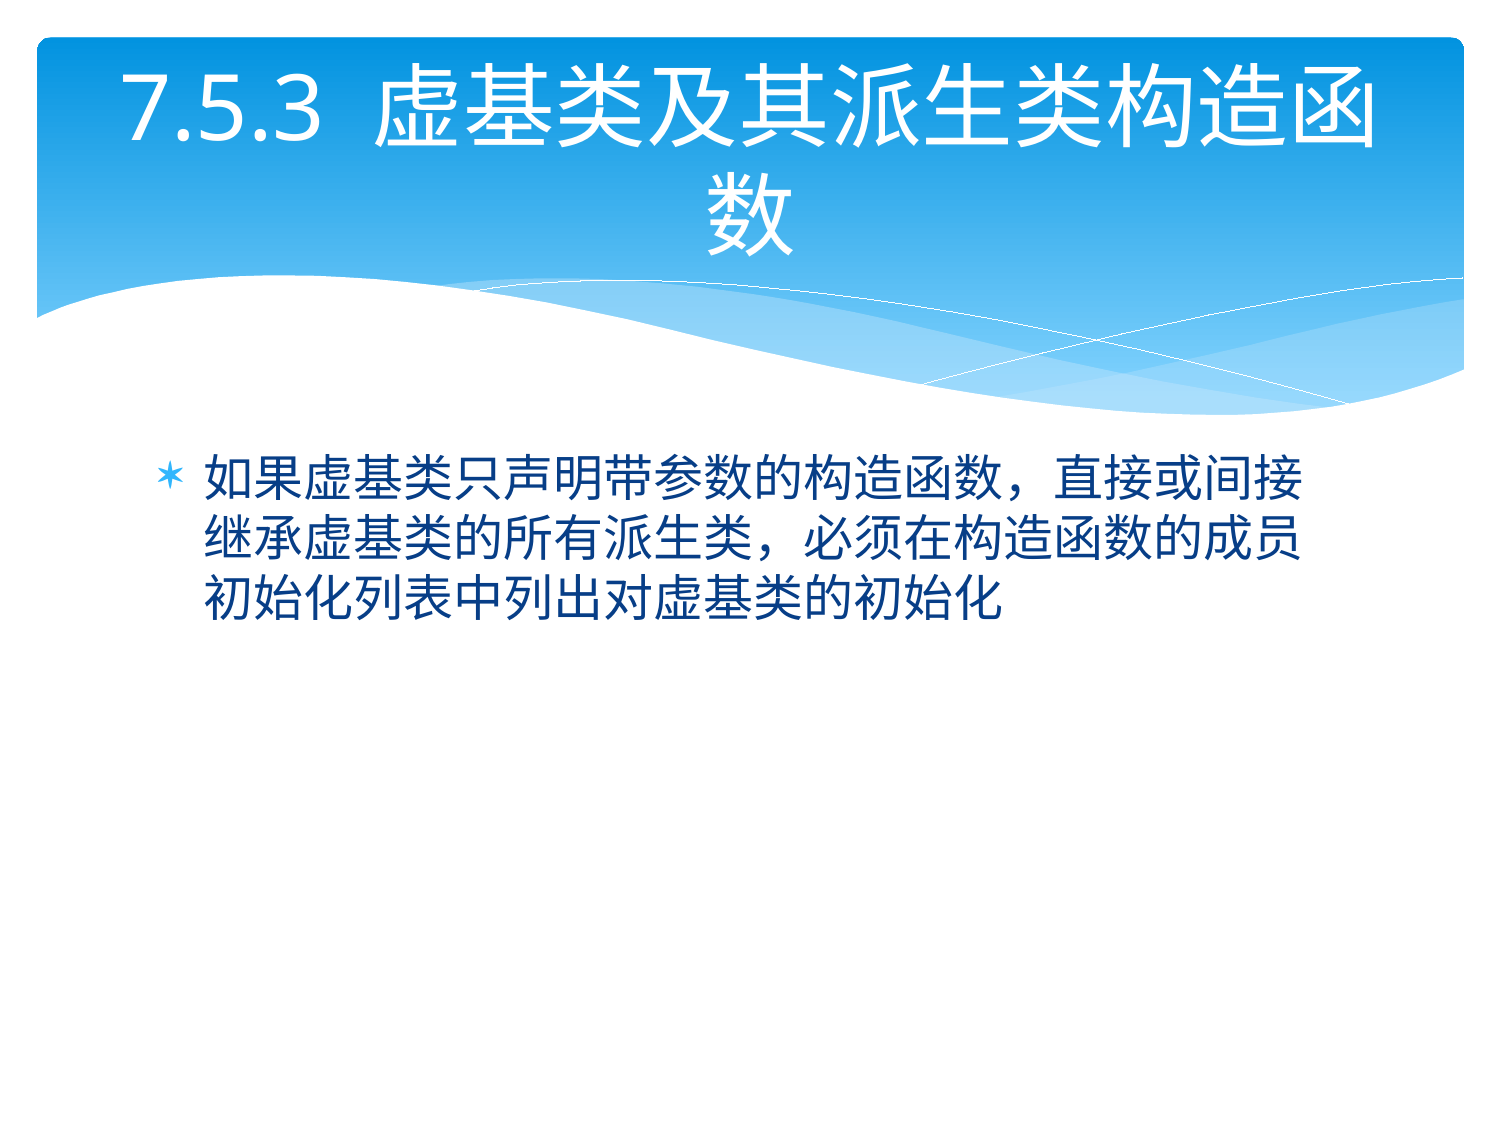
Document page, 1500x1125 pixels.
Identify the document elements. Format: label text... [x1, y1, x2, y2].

list 如果虚基类只声明带参数的构造函数，直接或间接继承虚基类的所有派生类，必须在构造函数的成员初始化列表中列出对虚基类的初始化 [143, 438, 1359, 1005]
title 7.5.3 虚基类及其派生类构造函数 [75, 55, 1425, 261]
